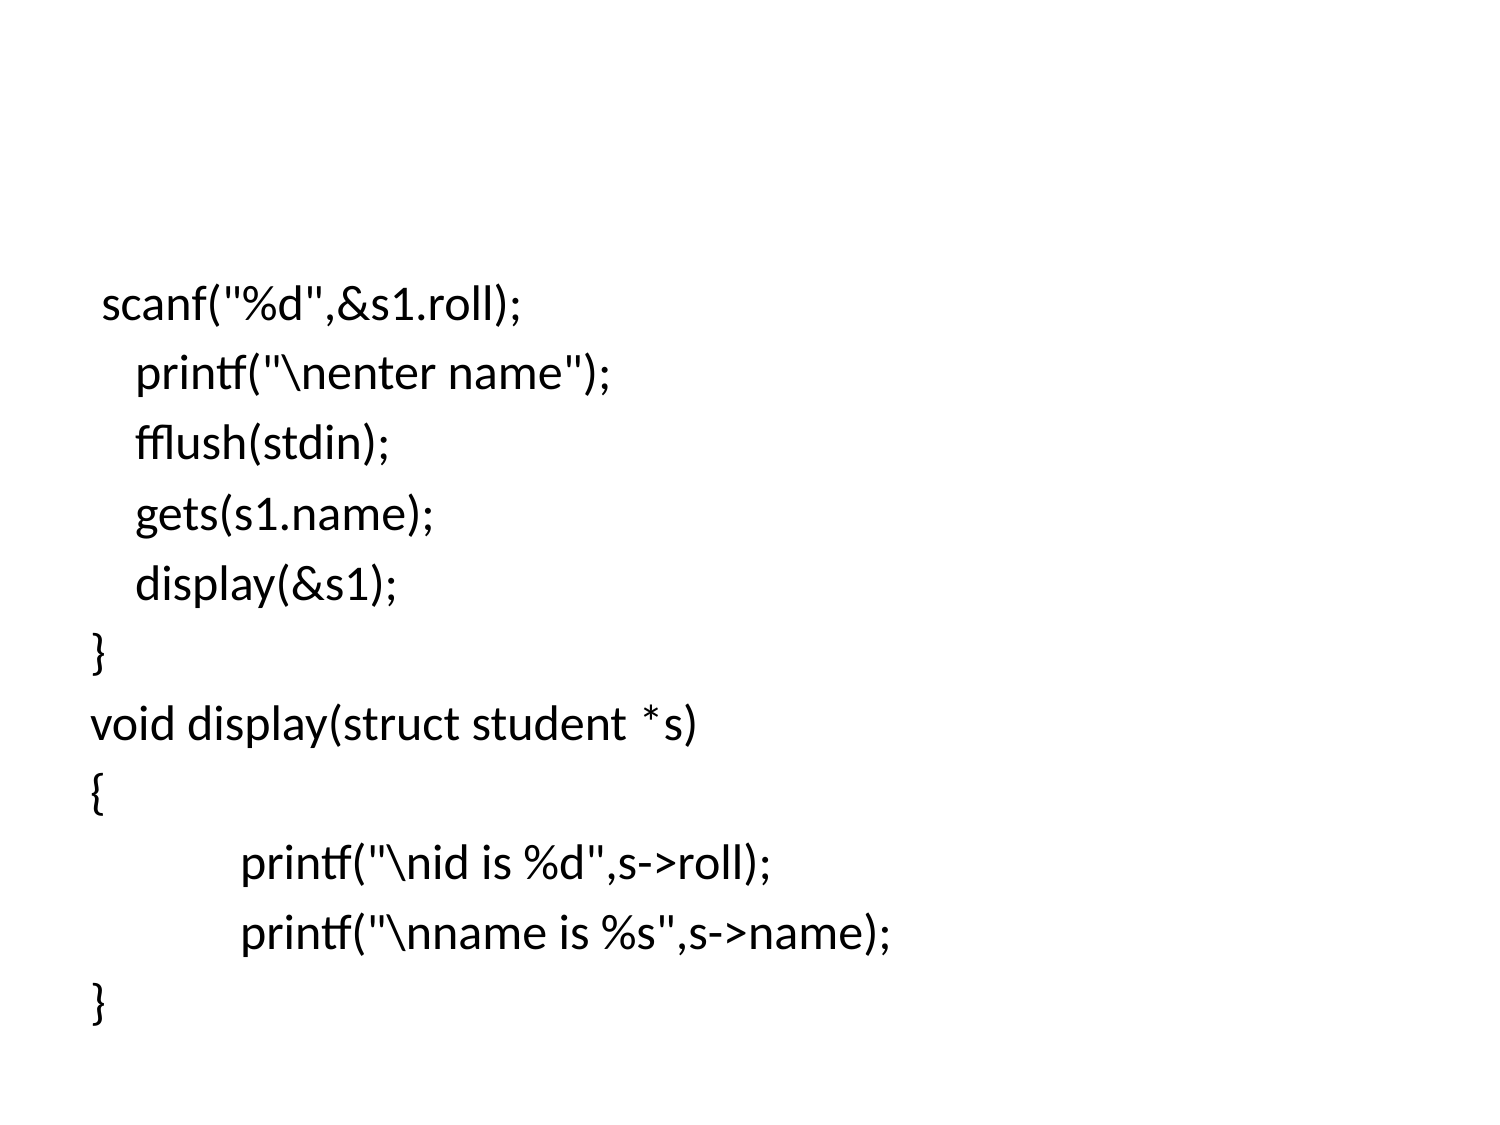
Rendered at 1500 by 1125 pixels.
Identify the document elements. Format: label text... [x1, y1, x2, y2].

list scanf("%d",&s1.roll); printf("\nenter name"); fflush(stdin); gets(s1.name); display(&s1); } void display(struct student *s) { printf("\nid is %d",s->roll); printf("\nname is %s",s->name); } [75, 262, 1425, 1005]
